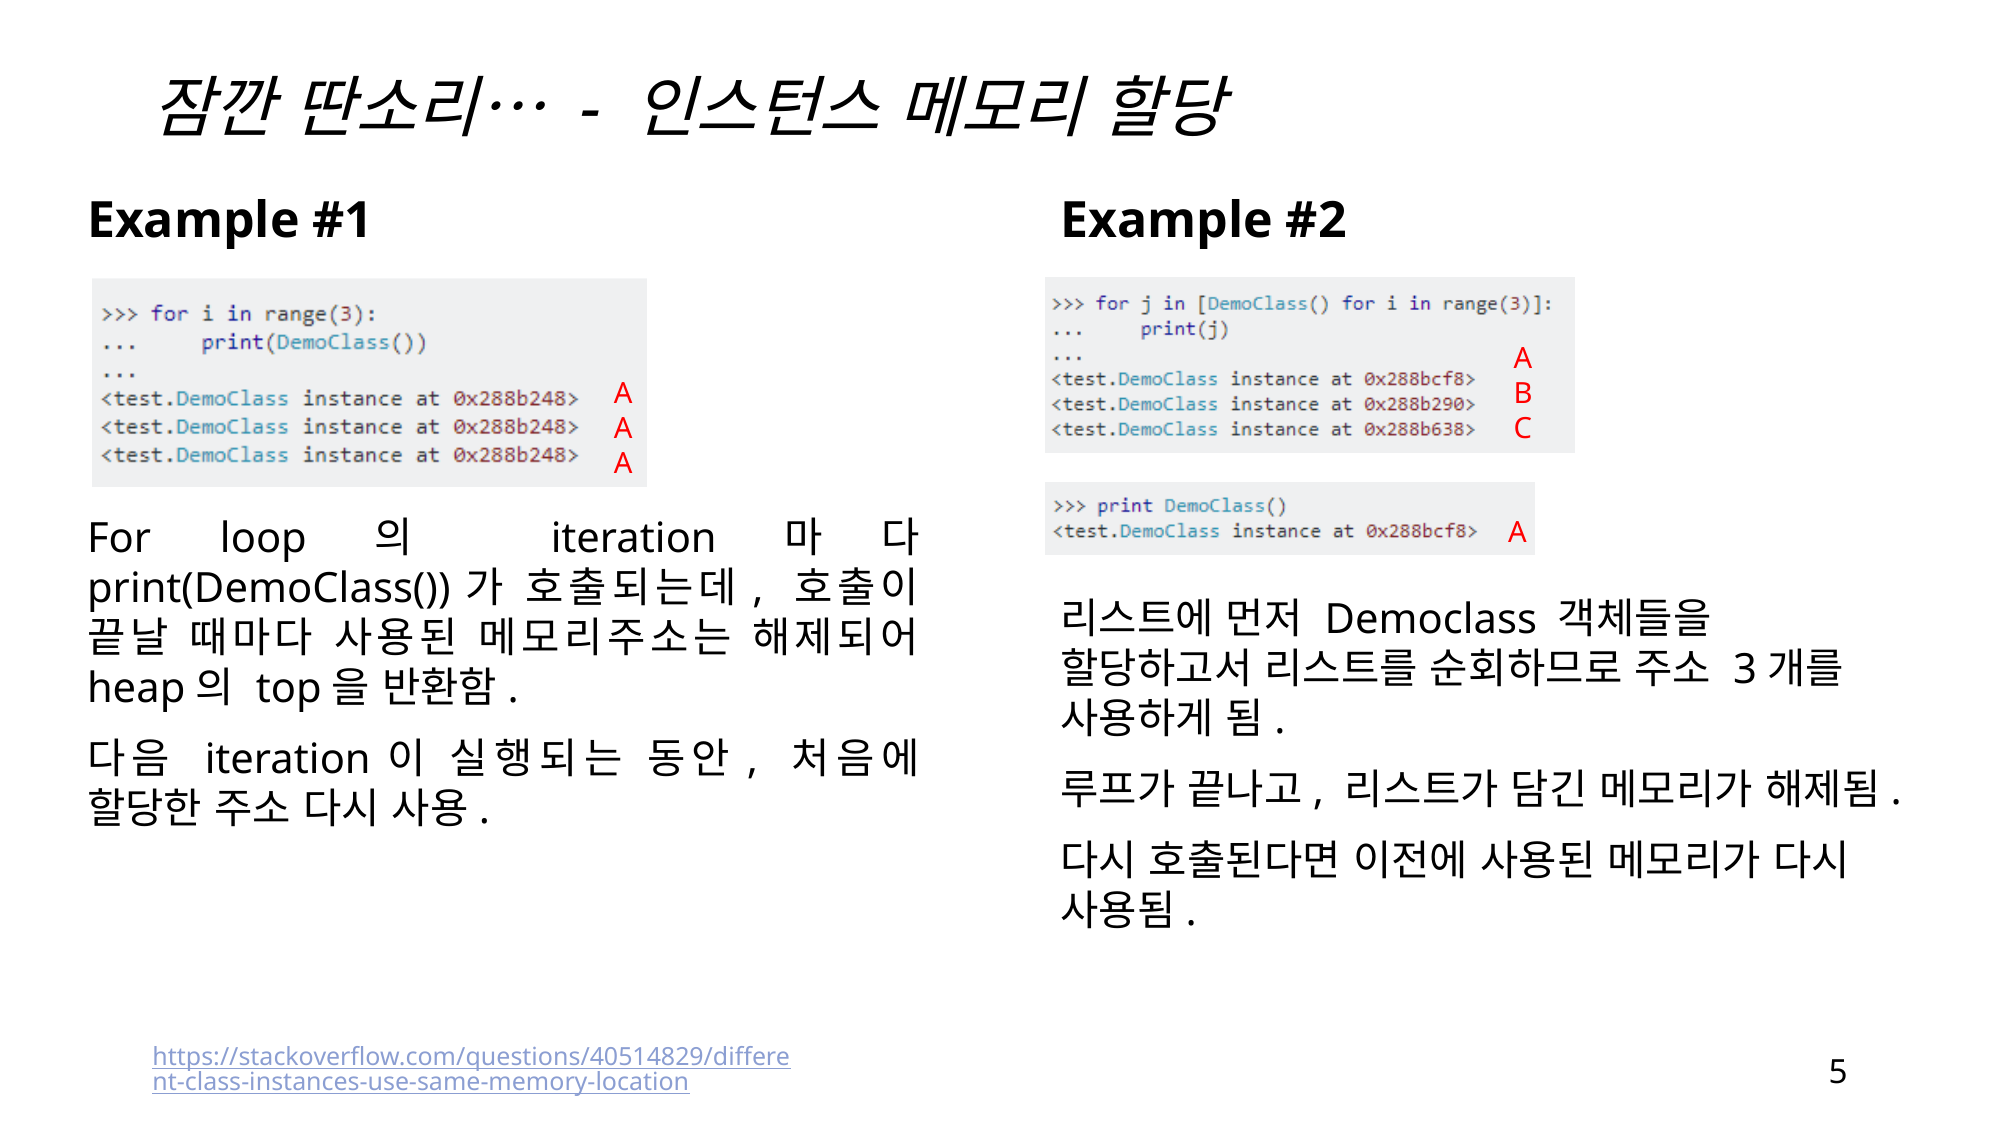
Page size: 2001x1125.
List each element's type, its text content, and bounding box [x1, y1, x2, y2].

picture [1045, 277, 1575, 453]
slide_number 5 [1412, 1042, 1863, 1103]
picture [1045, 482, 1535, 555]
picture [92, 277, 647, 487]
list Example #1 For loop의 iteration마다 print(DemoClass())가 호출되는데, 호출이 끝날 때마다 사용된 메모리주소는 해제되어 heap의 top을 반환함. 다음 iteration이 실행되는 동안, 처음에 할당한 주소 다시 사용. [72, 179, 935, 1014]
text_box Example #2 리스트에 먼저 Democlass 객체들을 할당하고서 리스트를 순회하므로 주소 3개를 사용하게 됨. 루프가 끝나고, 리스트가 담긴 메모리가 해제됨. 다시 호출된다면 이전에 사용된 메모리가 다시 사용됨. [1045, 179, 1908, 1014]
text_box A [1493, 505, 1542, 556]
title 잠깐 딴소리… - 인스턴스 메모리 할당 [137, 59, 1863, 160]
footer https://stackoverflow.com/questions/40514829/different-class-instances-use-same-memory-location [137, 1042, 813, 1103]
